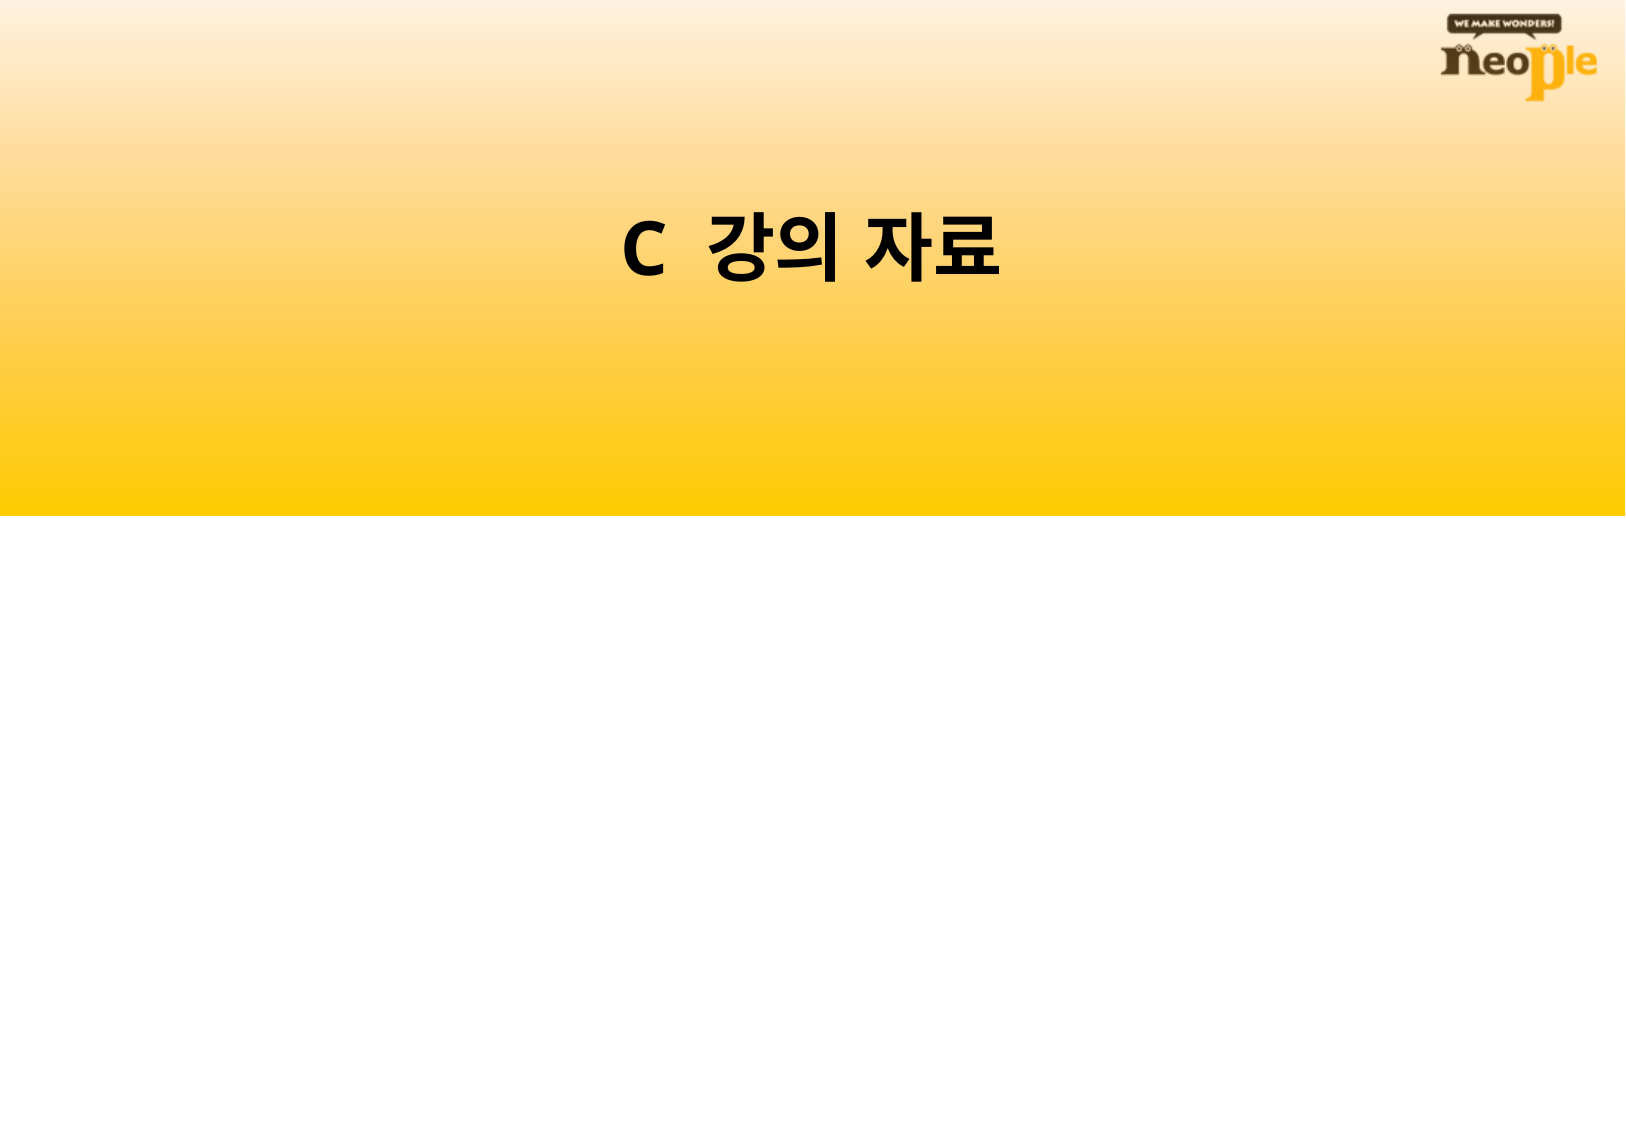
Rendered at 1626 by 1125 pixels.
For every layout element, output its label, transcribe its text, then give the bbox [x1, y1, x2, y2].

title C 강의 자료 [0, 192, 1625, 300]
